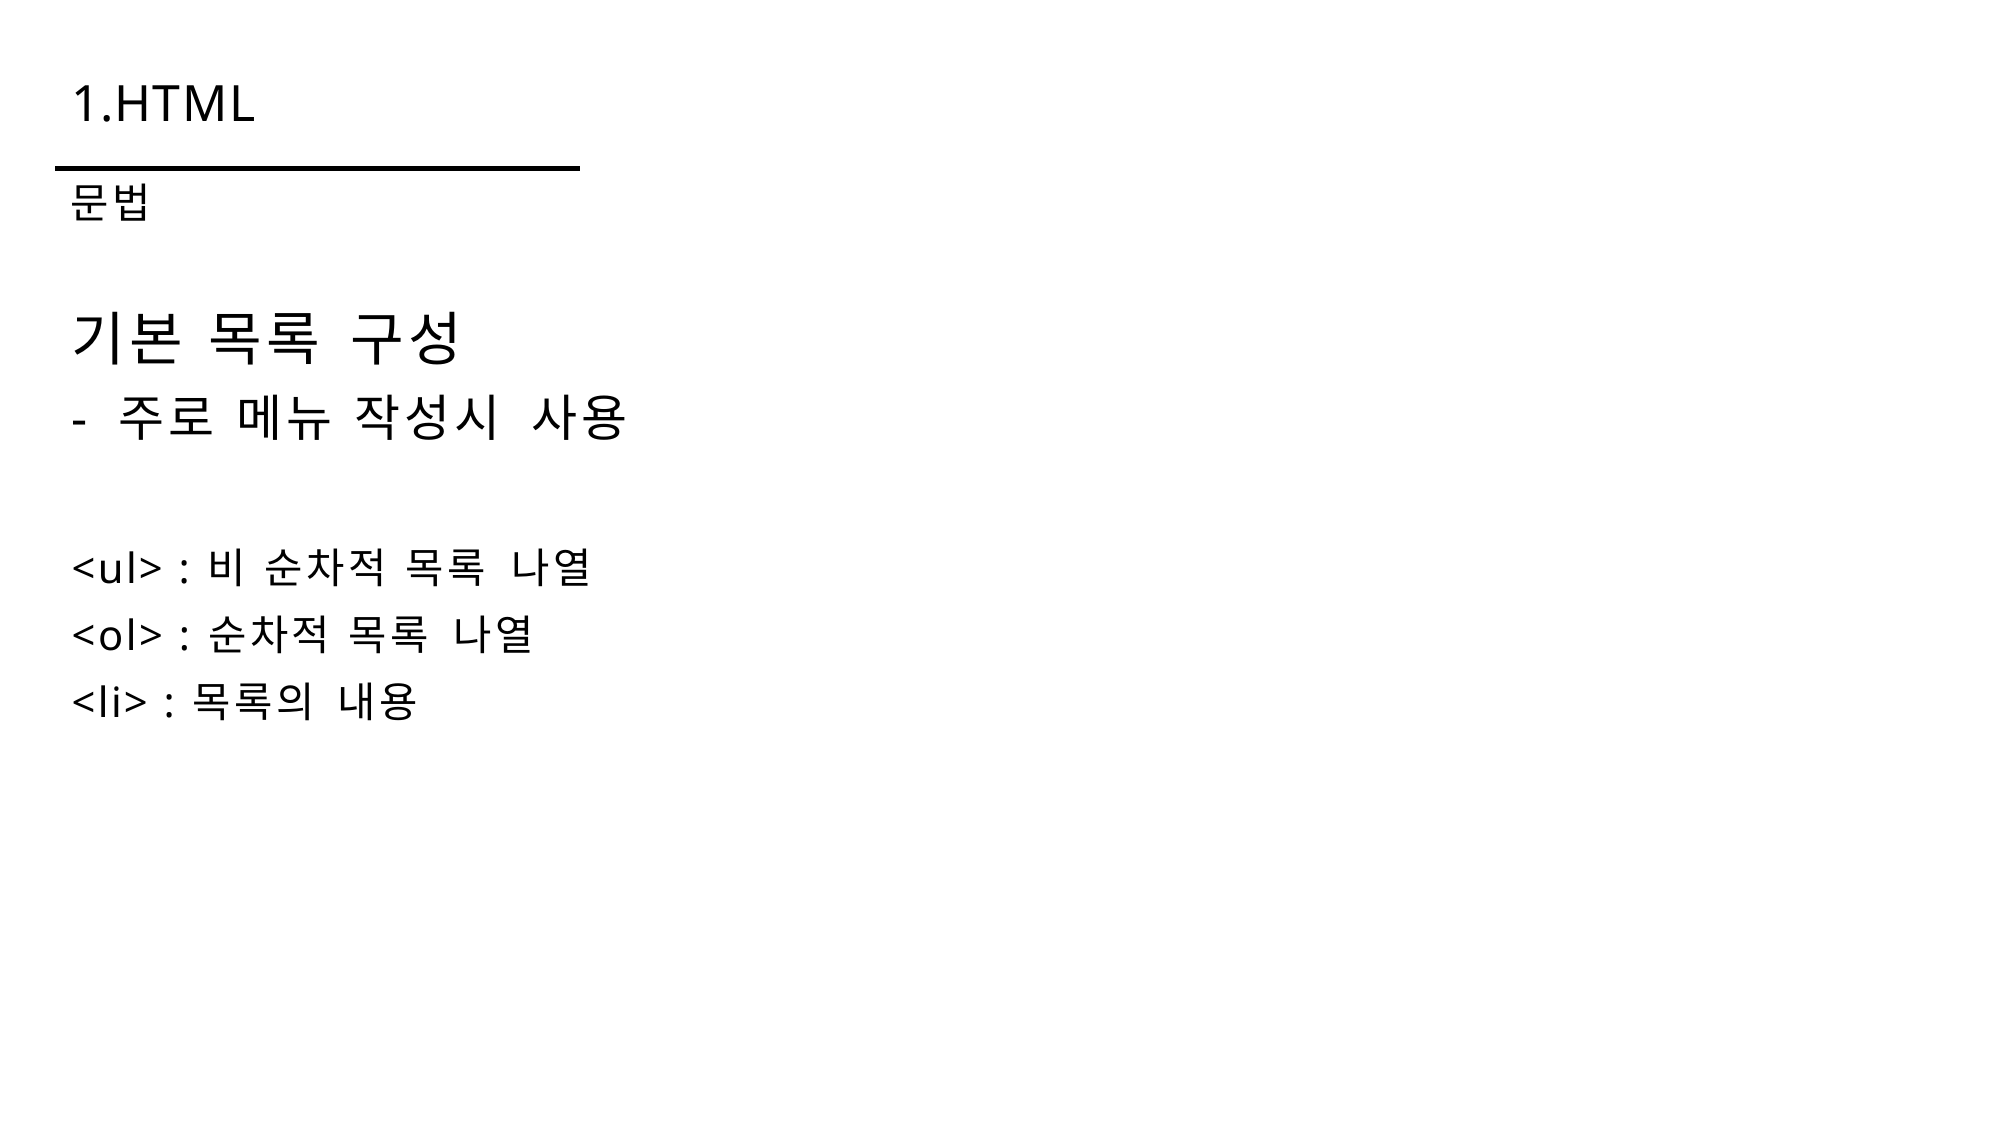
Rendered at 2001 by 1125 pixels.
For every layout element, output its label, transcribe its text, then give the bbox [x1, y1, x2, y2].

text_box 문법 기본 목록 구성 - 주로 메뉴 작성시 사용 <ul> : 비 순차적 목록 나열 <ol> : 순차적 목록 나열 <li> : 목록의 내용 [68, 174, 772, 726]
title 1.HTML [69, 169, 311, 174]
title 1.HTML [69, 69, 311, 168]
